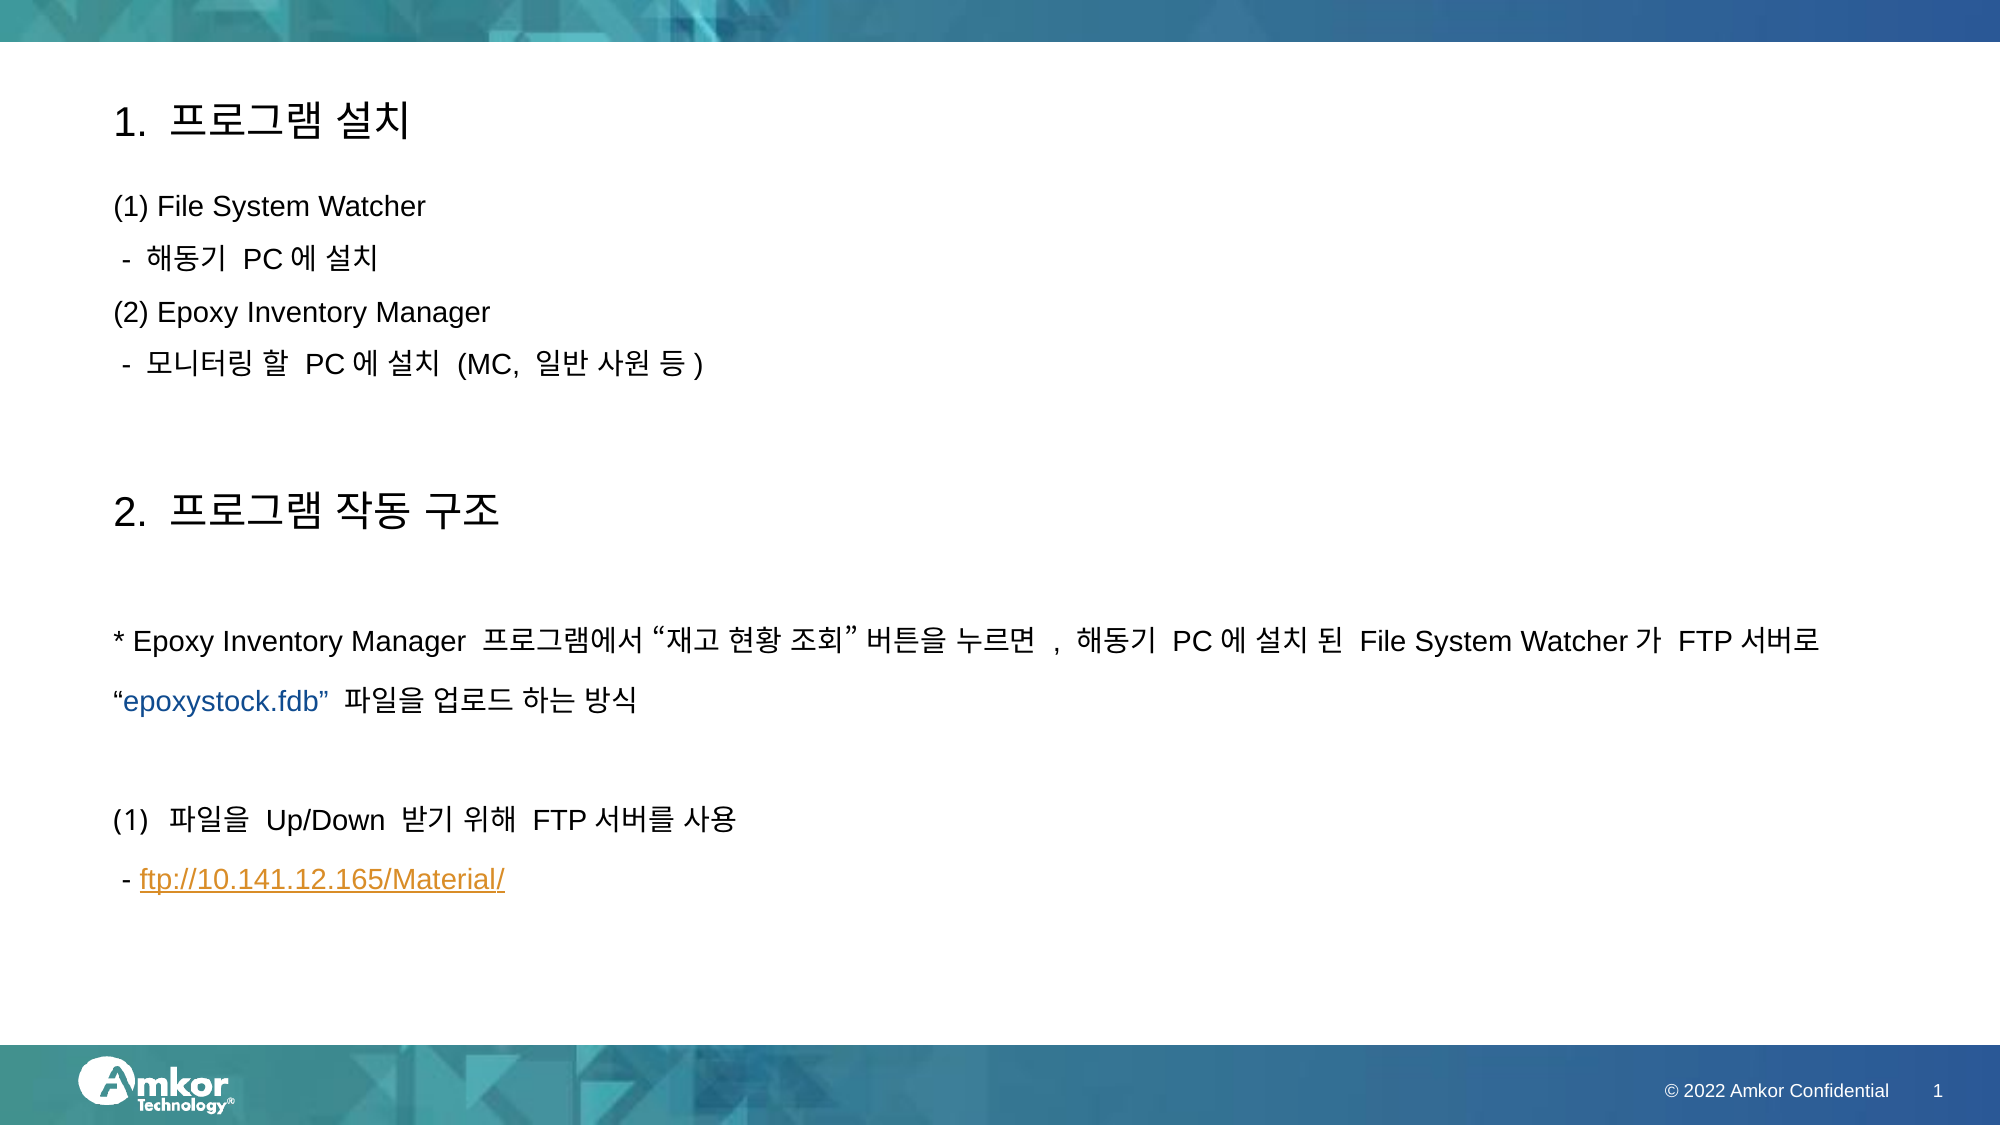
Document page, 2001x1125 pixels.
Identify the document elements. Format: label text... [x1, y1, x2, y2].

text_box (1) File System Watcher - 해동기 PC에 설치 (2) Epoxy Inventory Manager - 모니터링 할 PC에 설치 (MC, 일반 사원 등) [90, 152, 1899, 389]
title 1. 프로그램 설치 [90, 75, 1899, 152]
text_box * Epoxy Inventory Manager 프로그램에서 “재고 현황 조회” 버튼을 누르면 , 해동기 PC에 설치 된 File System Watcher가 FTP서버로 “epoxystock.fdb” 파일을 업로드 하는 방식 파일을 Up/Down 받기 위해 FTP서버를 사용 - ftp://10.141.12.165/Material/ [90, 542, 1899, 903]
picture [0, 1045, 2000, 1125]
text_box 2. 프로그램 작동 구조 [90, 465, 1899, 542]
picture [0, 0, 2000, 42]
